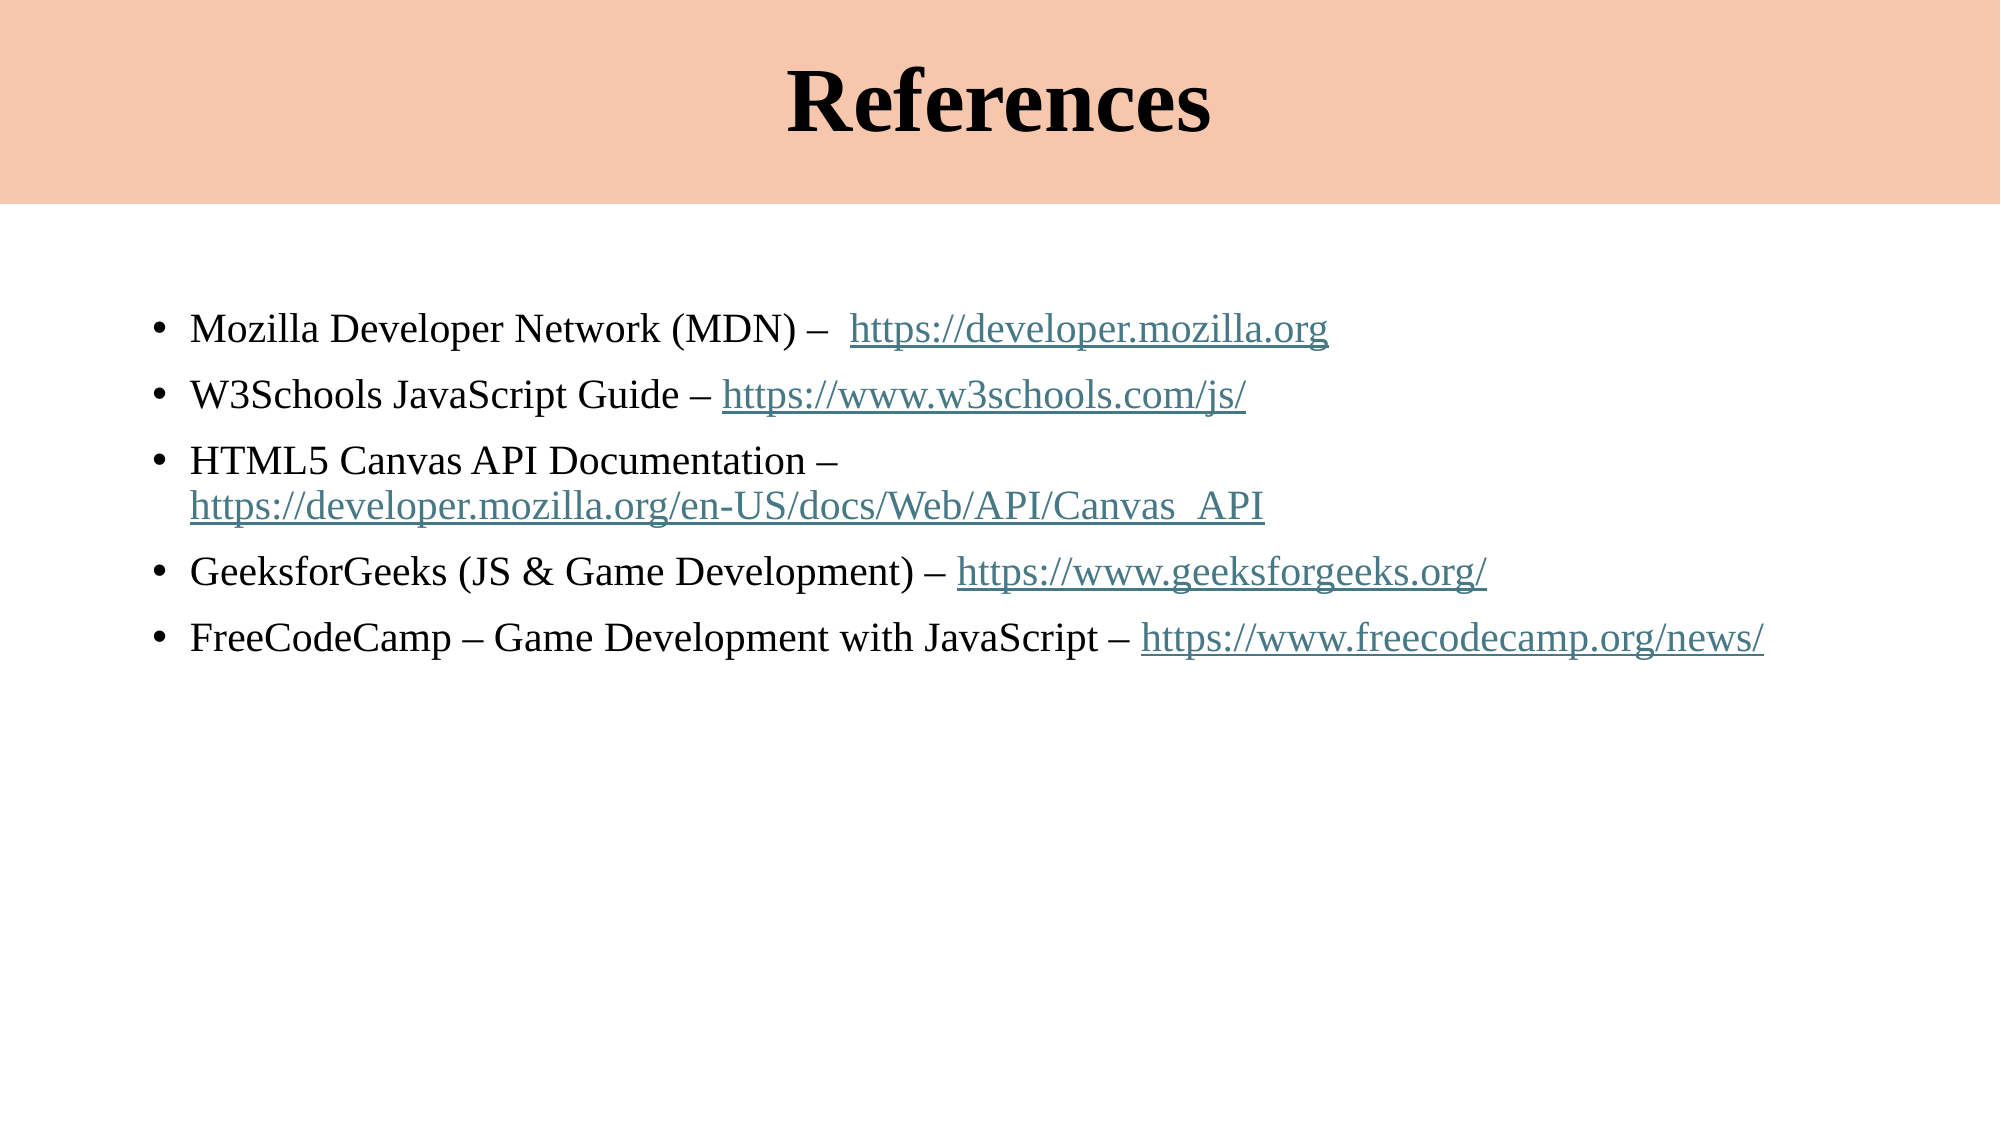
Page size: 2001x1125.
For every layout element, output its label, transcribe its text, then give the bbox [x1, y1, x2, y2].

list Mozilla Developer Network (MDN) – https://developer.mozilla.org W3Schools JavaScript Guide – https://www.w3schools.com/js/ HTML5 Canvas API Documentation – https://developer.mozilla.org/en-US/docs/Web/API/Canvas_API GeeksforGeeks (JS & Game Development) – https://www.geeksforgeeks.org/ FreeCodeCamp – Game Development with JavaScript – https://www.freecodecamp.org/news/ [137, 299, 1863, 1014]
title References [0, 0, 2000, 204]
